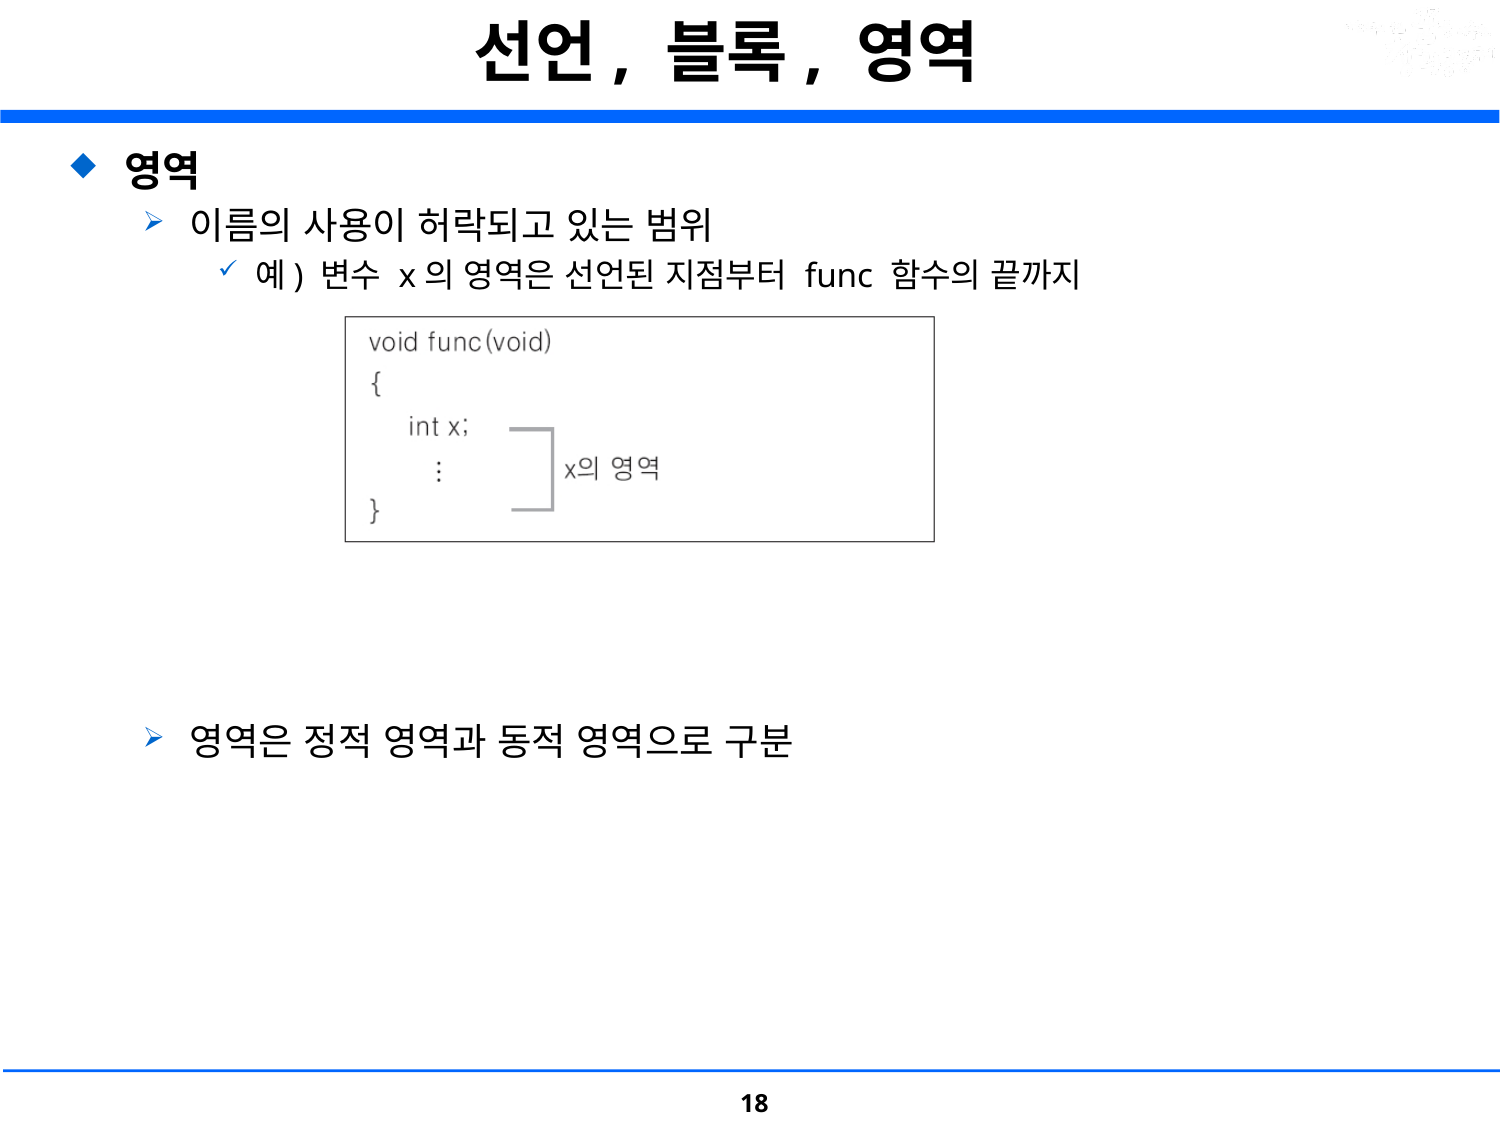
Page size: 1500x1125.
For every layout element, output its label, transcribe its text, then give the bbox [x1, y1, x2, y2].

picture [1402, 7, 1495, 77]
list 영역 이름의 사용이 허락되고 있는 범위 예) 변수 x의 영역은 선언된 지점부터 func 함수의 끝까지 영역은 정적 영역과 동적 영역으로 구분 [53, 137, 1436, 1059]
picture [336, 302, 948, 549]
title 선언, 블록, 영역 [51, 1, 1402, 119]
